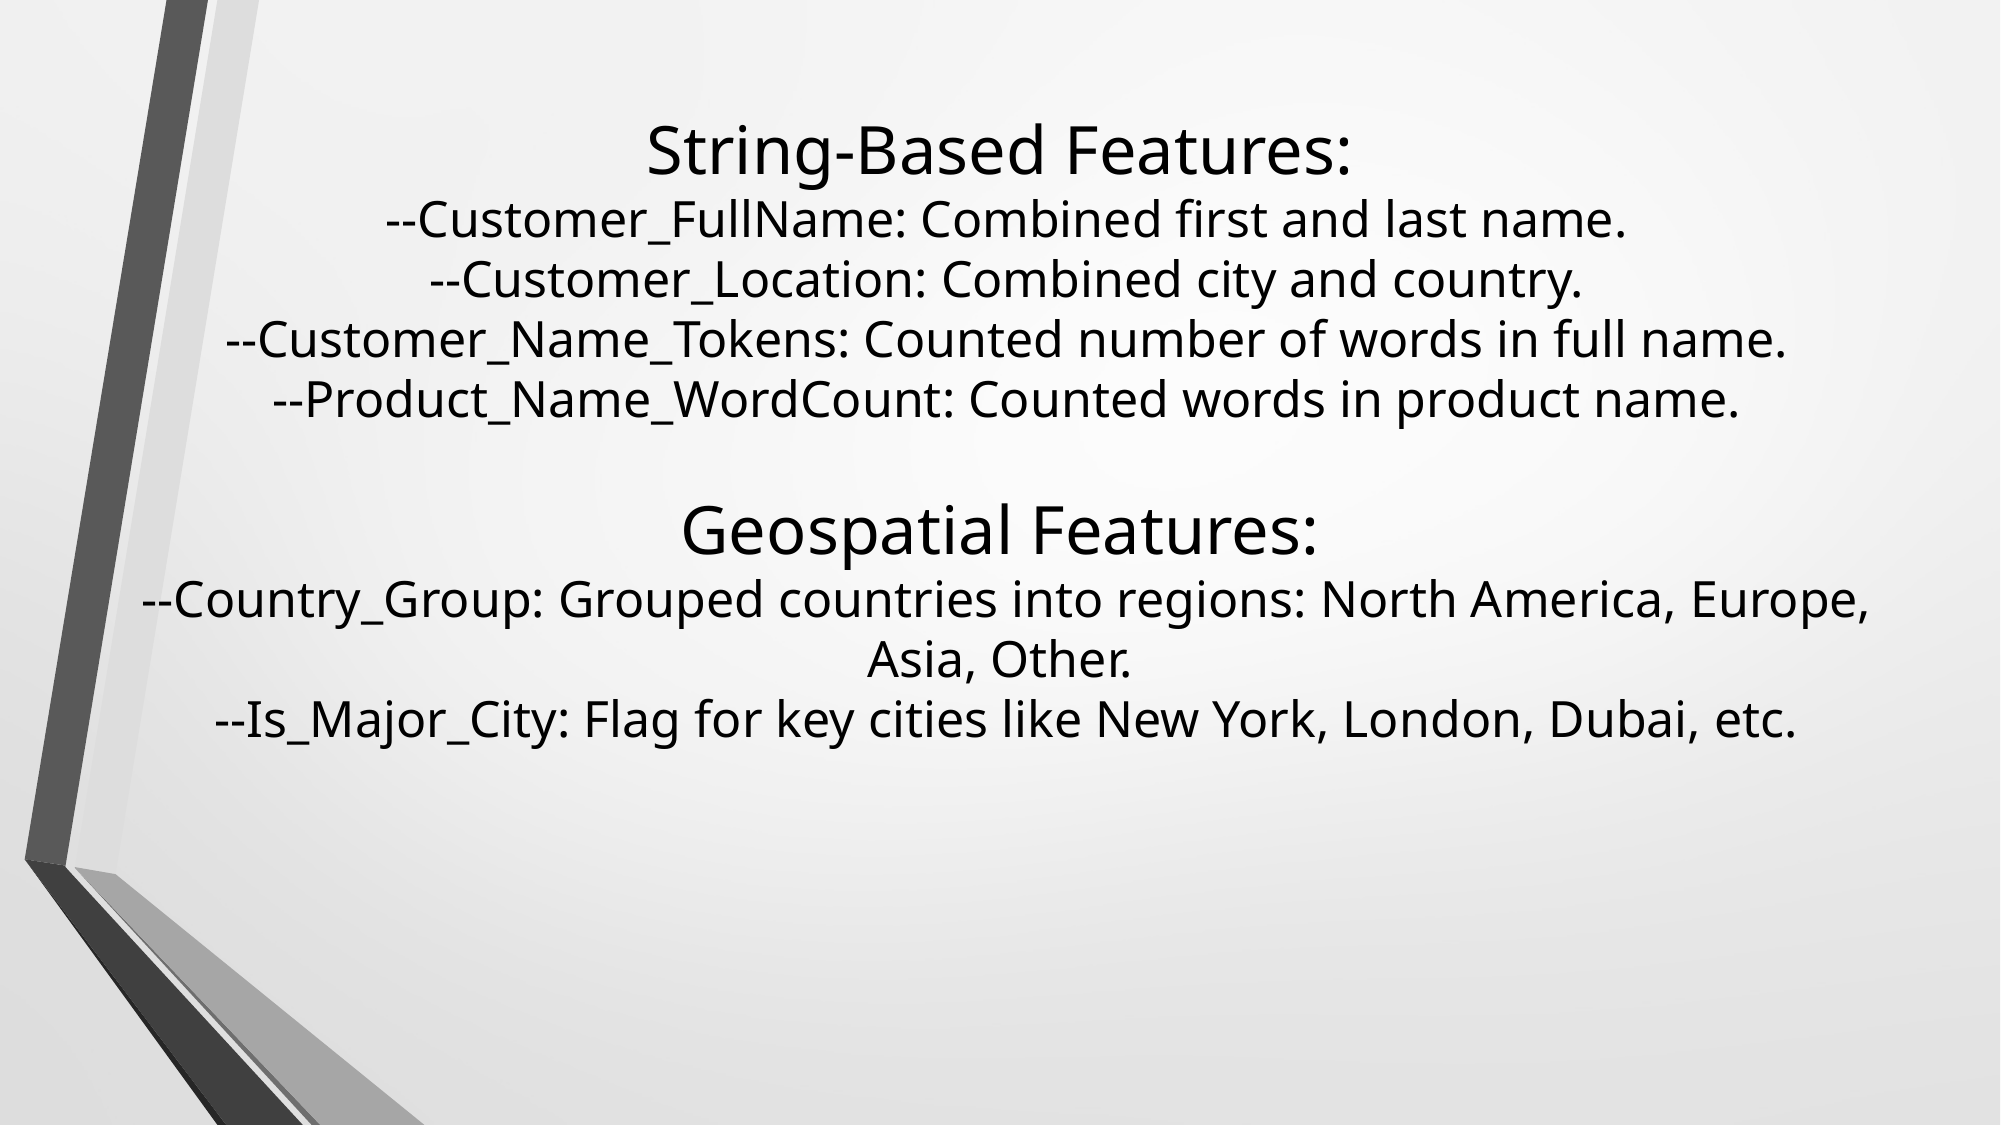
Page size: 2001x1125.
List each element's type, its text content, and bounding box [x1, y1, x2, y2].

title String-Based Features: --Customer_FullName: Combined first and last name. --Customer_Location: Combined city and country. --Customer_Name_Tokens: Counted number of words in full name. --Product_Name_WordCount: Counted words in product name. Geospatial Features: --Country_Group: Grouped countries into regions: North America, Europe, Asia, Other. --Is_Major_City: Flag for key cities like New York, London, Dubai, etc. [85, 0, 1916, 1100]
